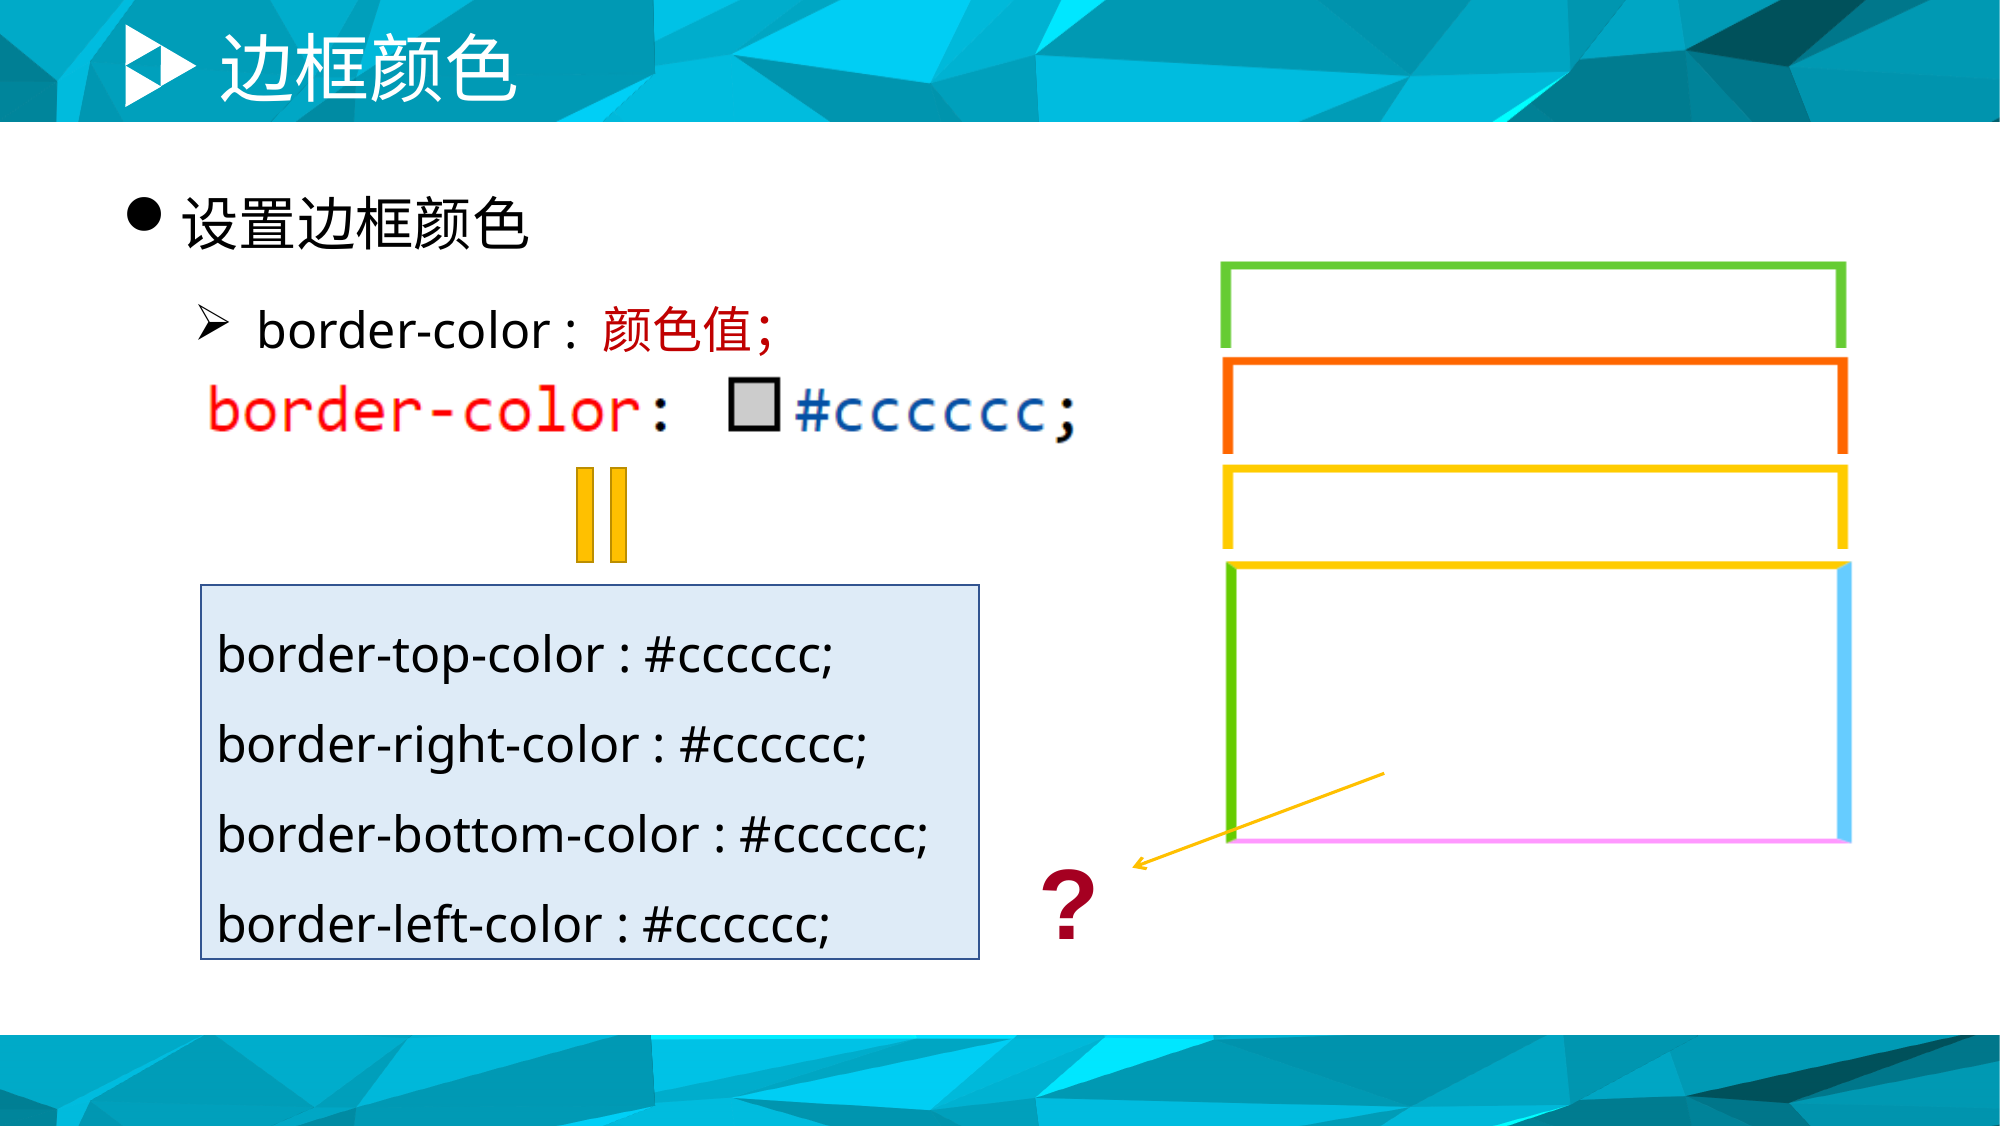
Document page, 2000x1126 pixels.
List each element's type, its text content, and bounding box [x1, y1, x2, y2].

list 设置边框颜色 border-color : 颜色值； [104, 142, 1927, 946]
picture [0, 1035, 2000, 1126]
title 边框颜色 [201, 21, 1927, 125]
picture [1212, 254, 1871, 850]
picture [0, 0, 2000, 122]
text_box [201, 467, 979, 964]
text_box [1023, 773, 1385, 969]
picture [197, 366, 1104, 457]
